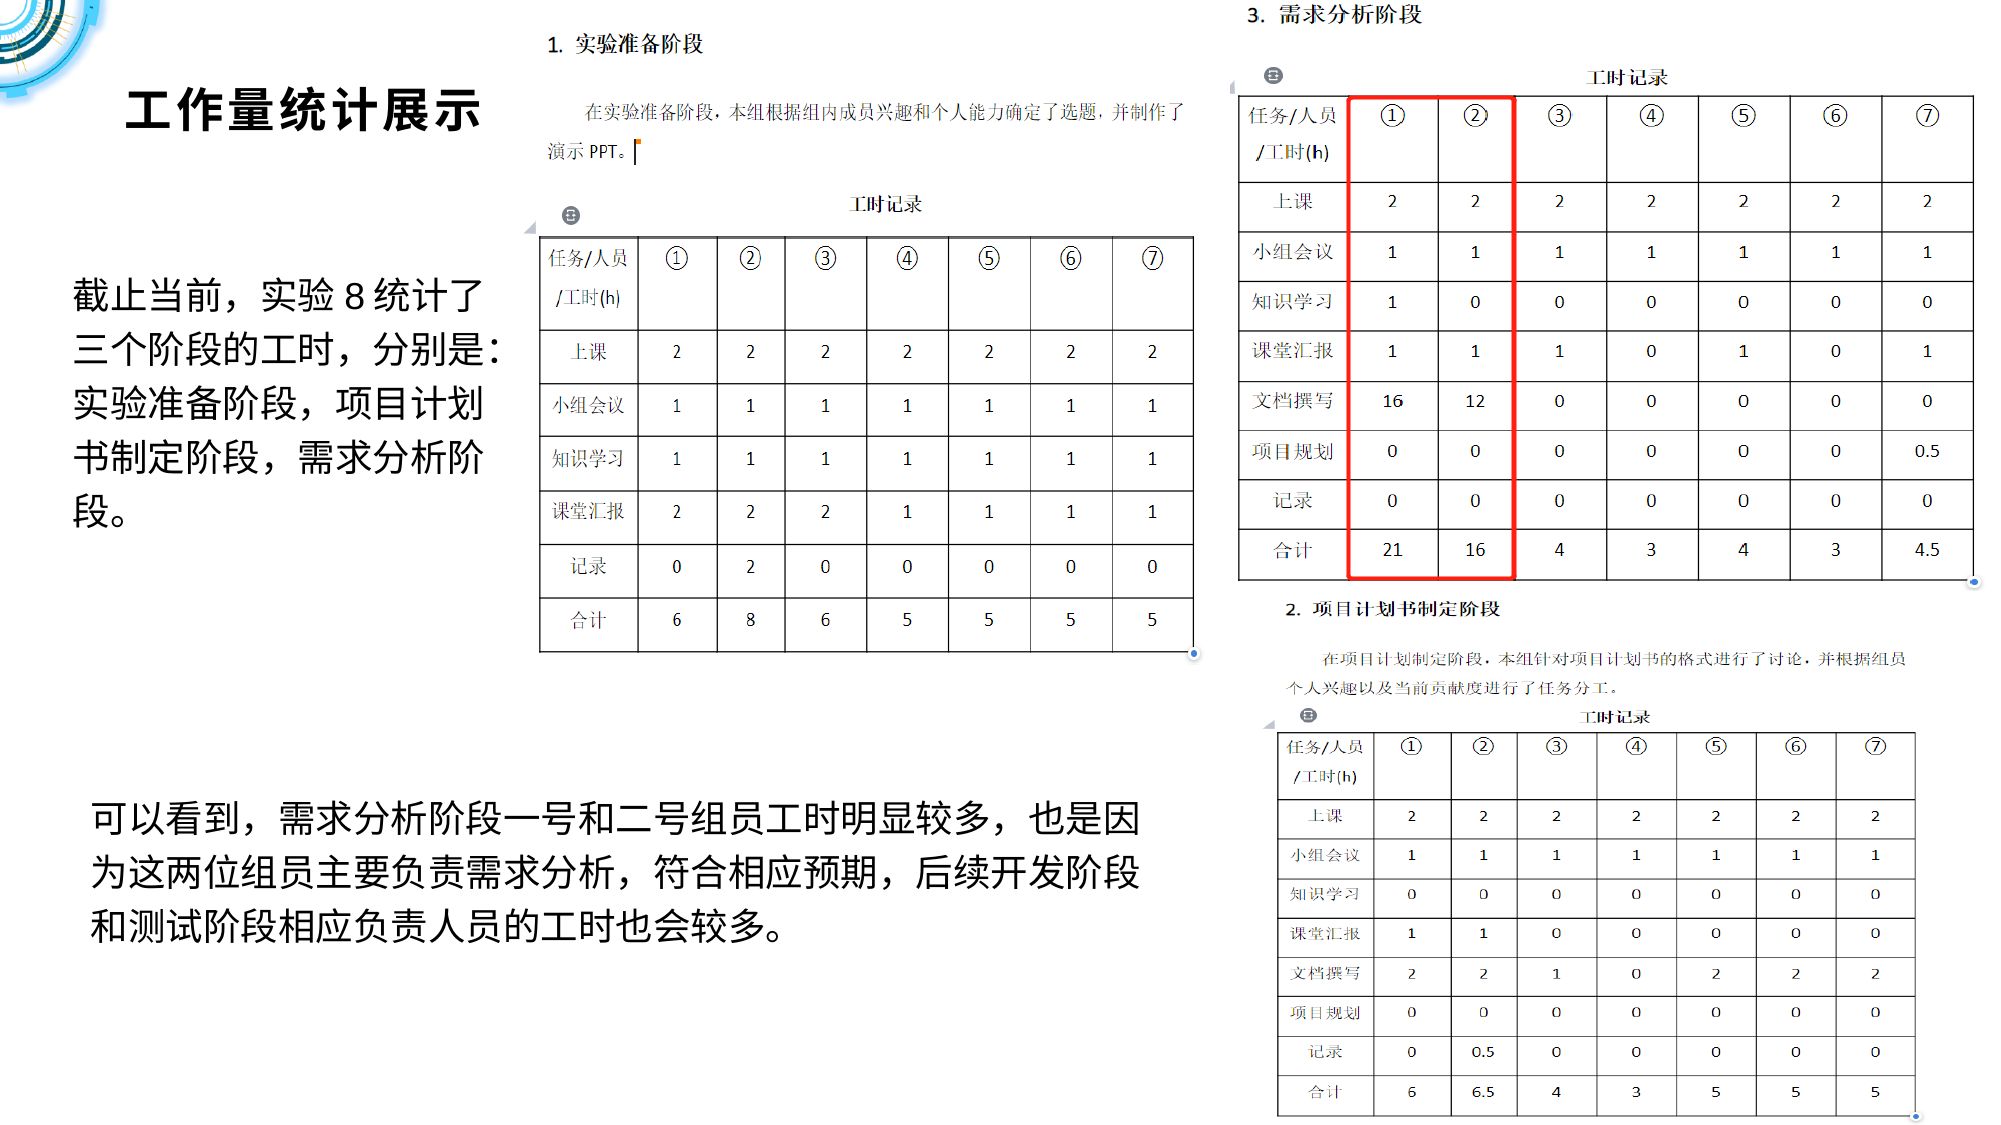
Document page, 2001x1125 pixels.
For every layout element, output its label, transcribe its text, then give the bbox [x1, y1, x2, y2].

picture [0, 0, 45, 43]
text_box 可以看到，需求分析阶段一号和二号组员工时明显较多，也是因为这两位组员主要负责需求分析，符合相应预期，后续开发阶段和测试阶段相应负责人员的工时也会较多。 [76, 702, 1170, 1031]
title 工作量统计展示 [109, 72, 512, 146]
picture [0, 0, 119, 118]
text_box 截止当前，实验8统计了三个阶段的工时，分别是：实验准备阶段，项目计划书制定阶段，需求分析阶段。 [58, 154, 508, 642]
picture [0, 0, 61, 59]
picture [512, 0, 2000, 1125]
